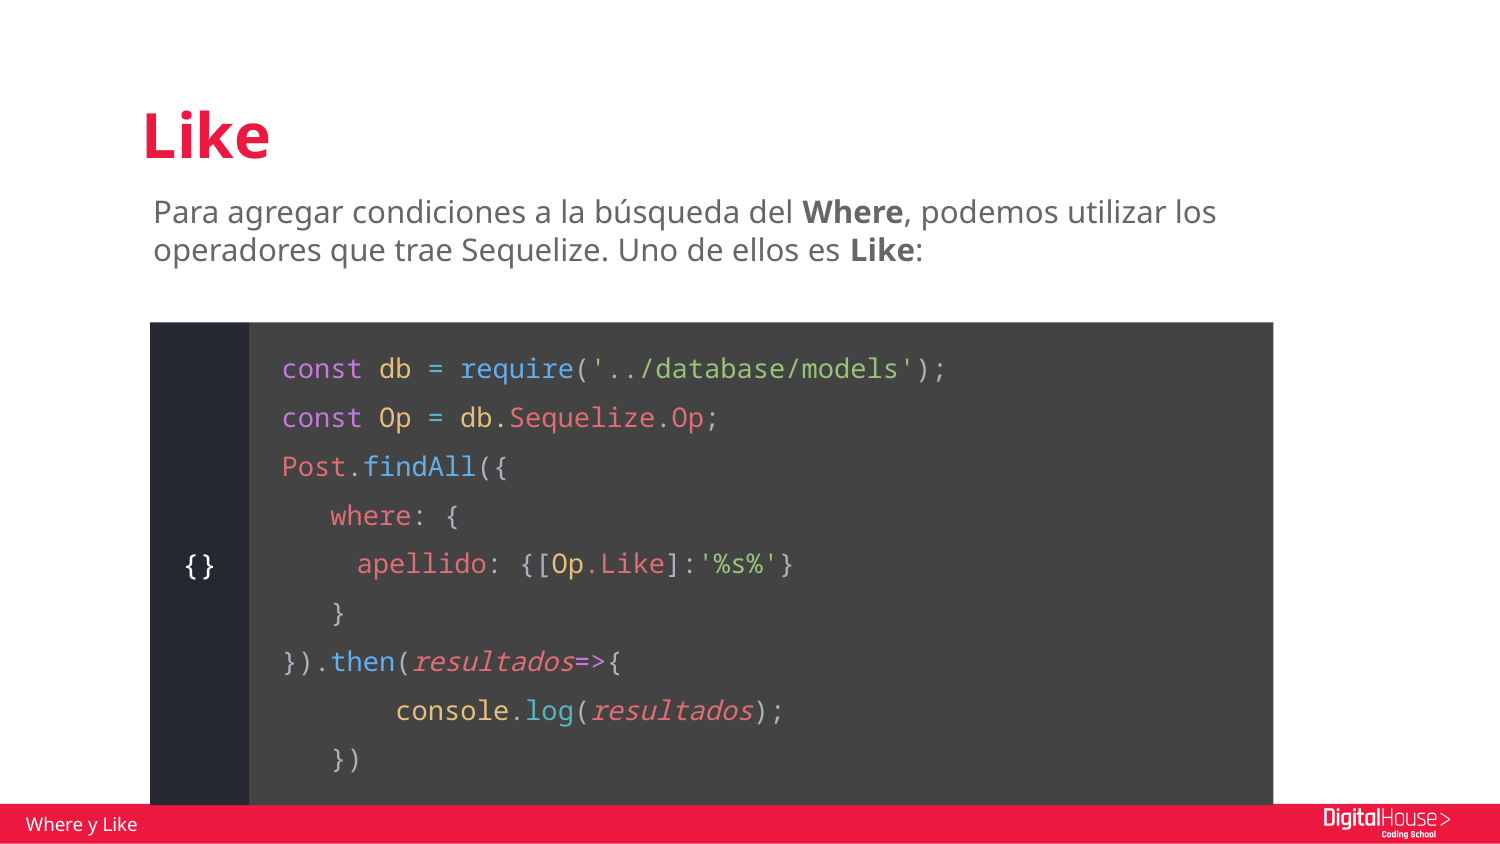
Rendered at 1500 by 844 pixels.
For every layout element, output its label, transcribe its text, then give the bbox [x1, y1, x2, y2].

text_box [149, 322, 1274, 806]
picture [1324, 808, 1450, 839]
text_box Para agregar condiciones a la búsqueda del Where, podemos utilizar los operadores que trae Sequelize. Uno de ellos es Like: [150, 192, 1274, 283]
text_box Like [126, 89, 1022, 193]
